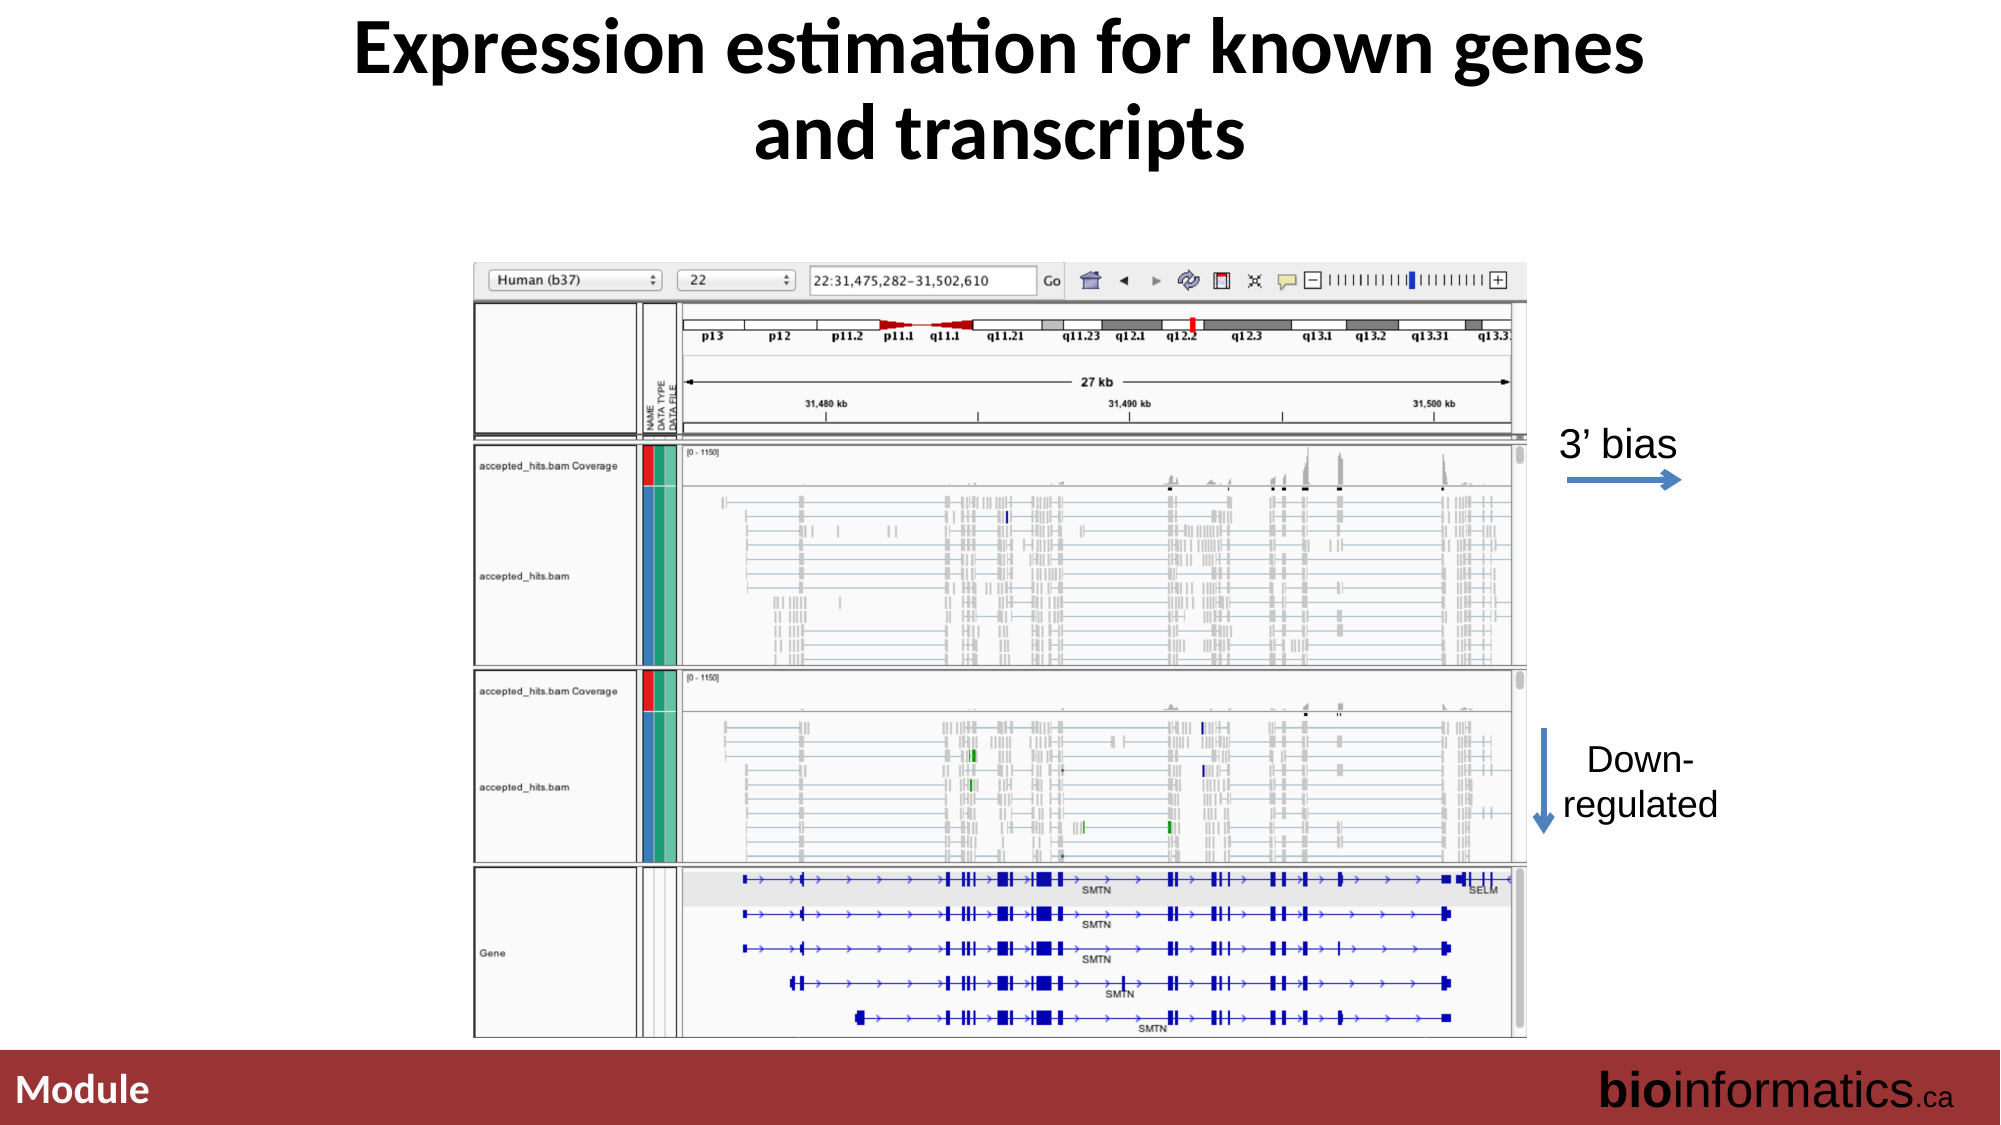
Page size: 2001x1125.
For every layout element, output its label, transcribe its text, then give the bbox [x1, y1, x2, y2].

title Expression estimation for known genes and transcripts [275, 0, 1725, 185]
text_box 3’ bias [1543, 408, 1693, 474]
text_box Down-regulated [1535, 727, 1543, 833]
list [466, 262, 1535, 1038]
text_box Down-regulated [1544, 727, 1750, 833]
